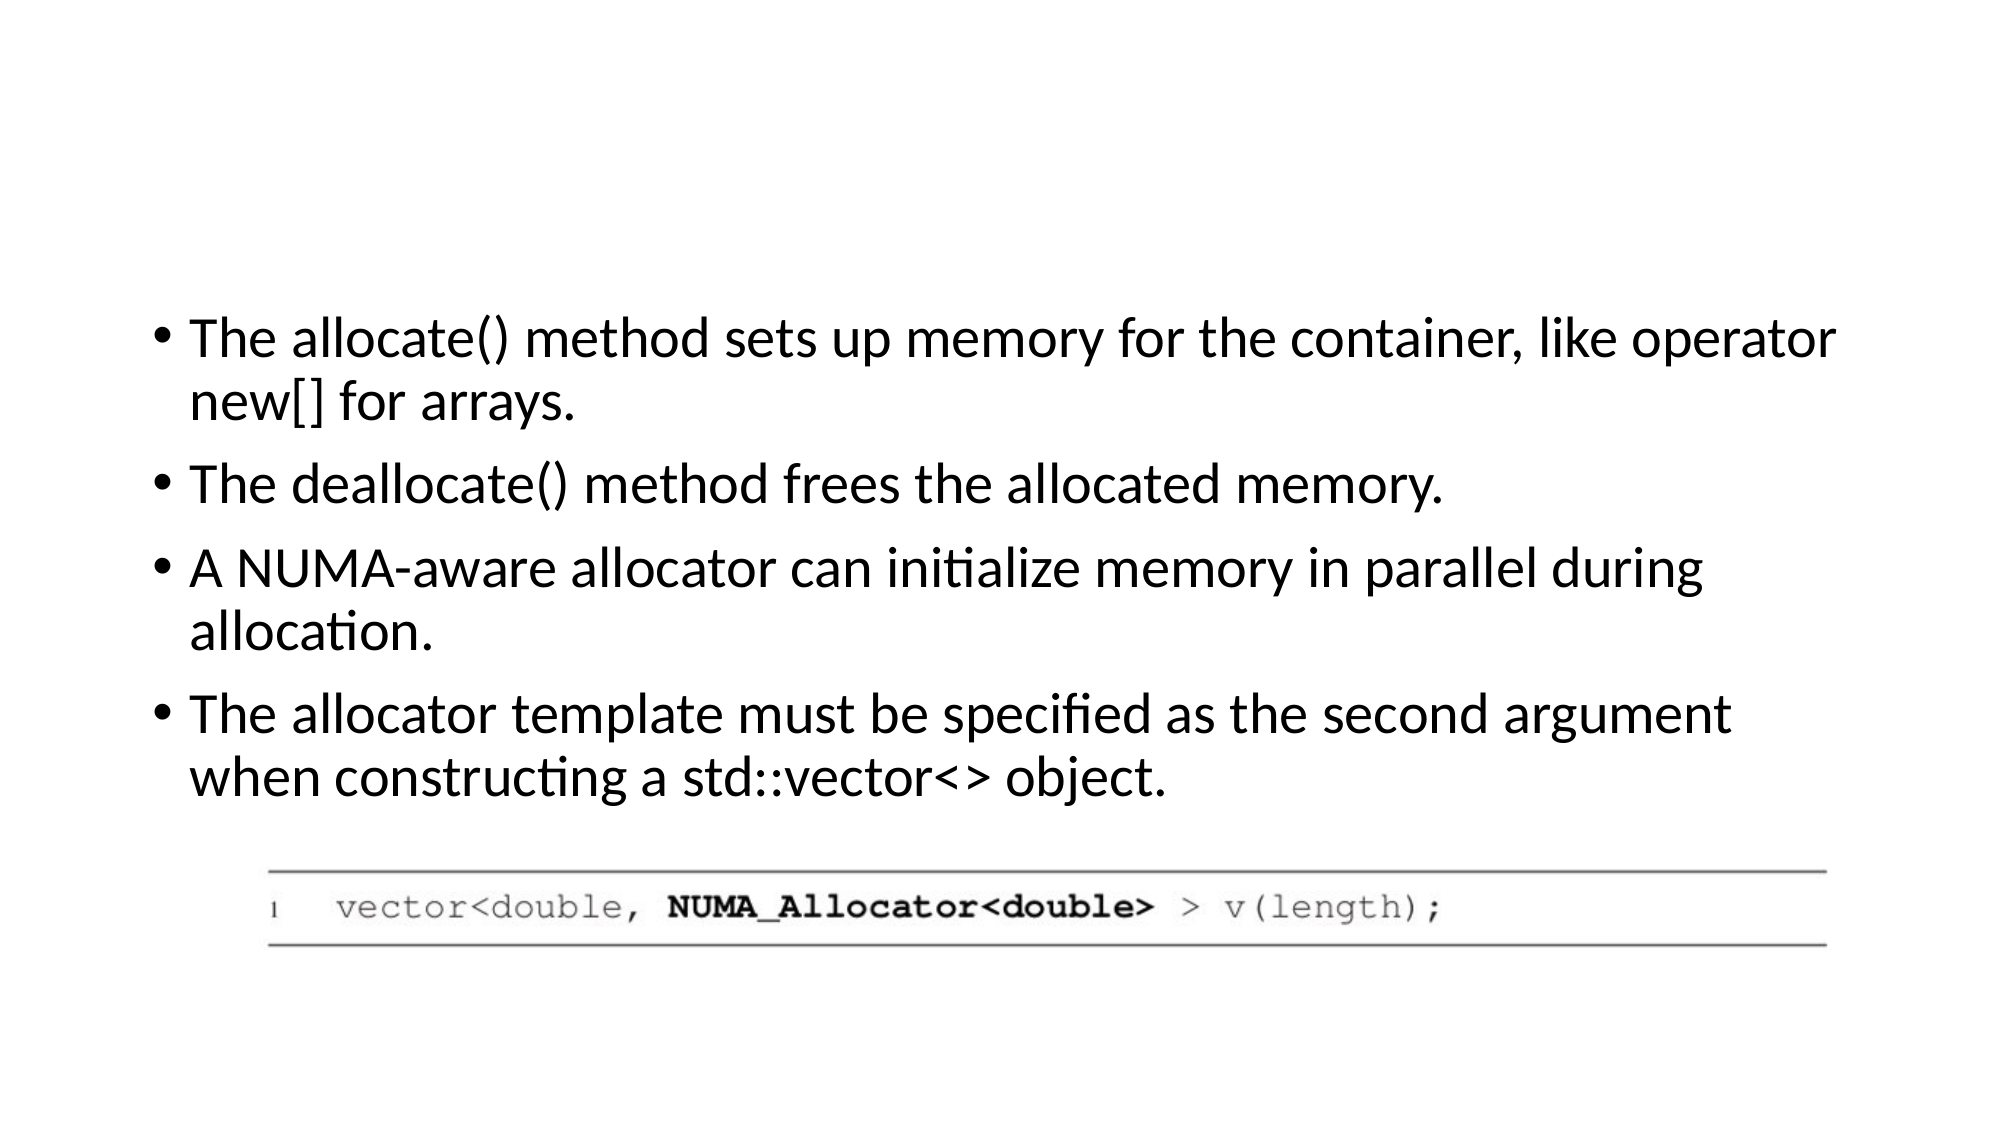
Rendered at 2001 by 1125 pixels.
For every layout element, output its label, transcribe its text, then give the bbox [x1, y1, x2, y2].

picture [236, 855, 1861, 964]
list The allocate() method sets up memory for the container, like operator new[] for arrays. The deallocate() method frees the allocated memory. A NUMA-aware allocator can initialize memory in parallel during allocation. The allocator template must be specified as the second argument when constructing a std::vector<> object. [137, 299, 1863, 1014]
